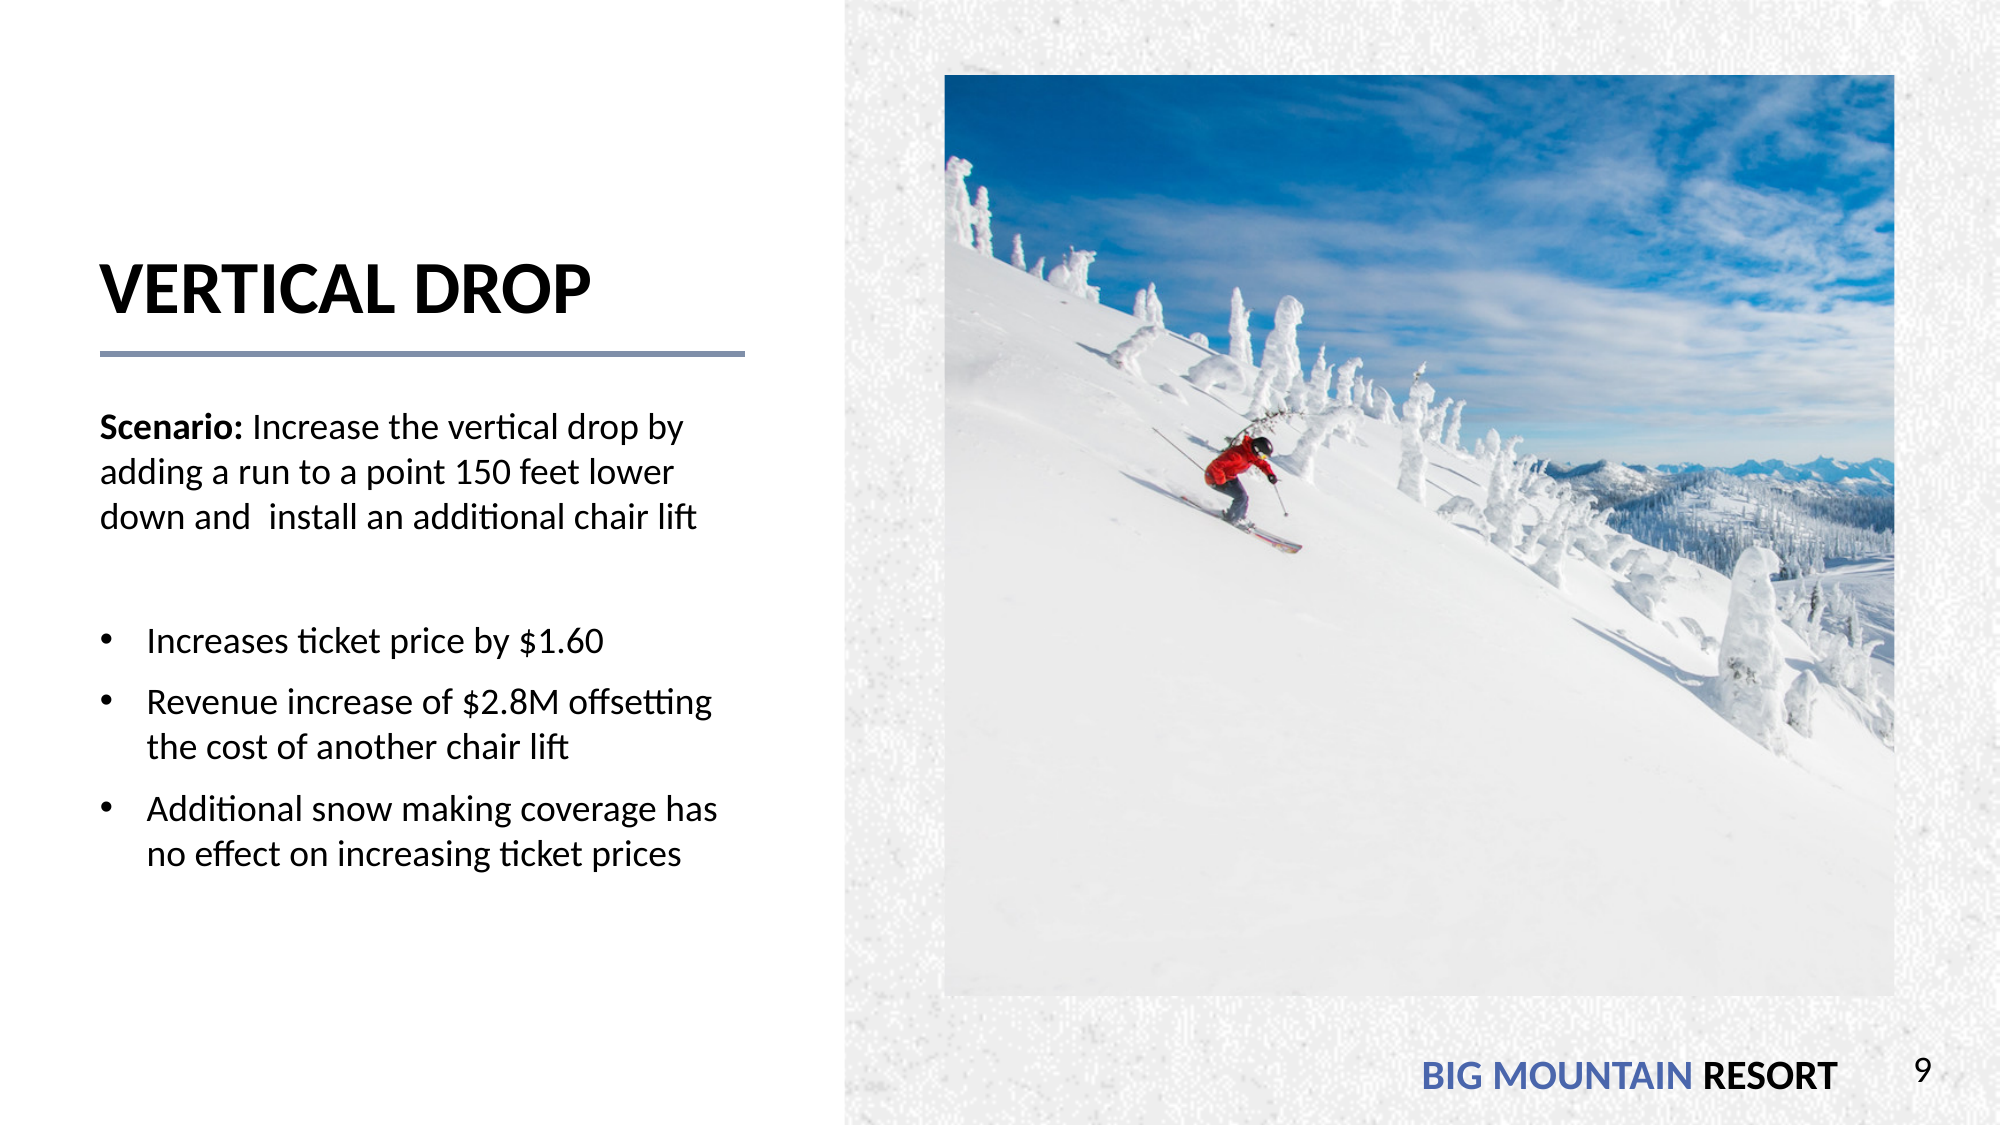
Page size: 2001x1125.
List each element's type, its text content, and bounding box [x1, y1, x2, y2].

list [944, 74, 1895, 996]
list Scenario: Increase the vertical drop by adding a run to a point 150 feet lower down and install an additional chair lift Increases ticket price by $1.60 Revenue increase of $2.8M offsetting the cost of another chair lift Additional snow making coverage has no effect on increasing ticket prices [99, 394, 745, 996]
picture [845, 0, 2000, 1125]
slide_number 9 [1496, 1042, 1947, 1103]
title Vertical Drop [99, 75, 745, 338]
